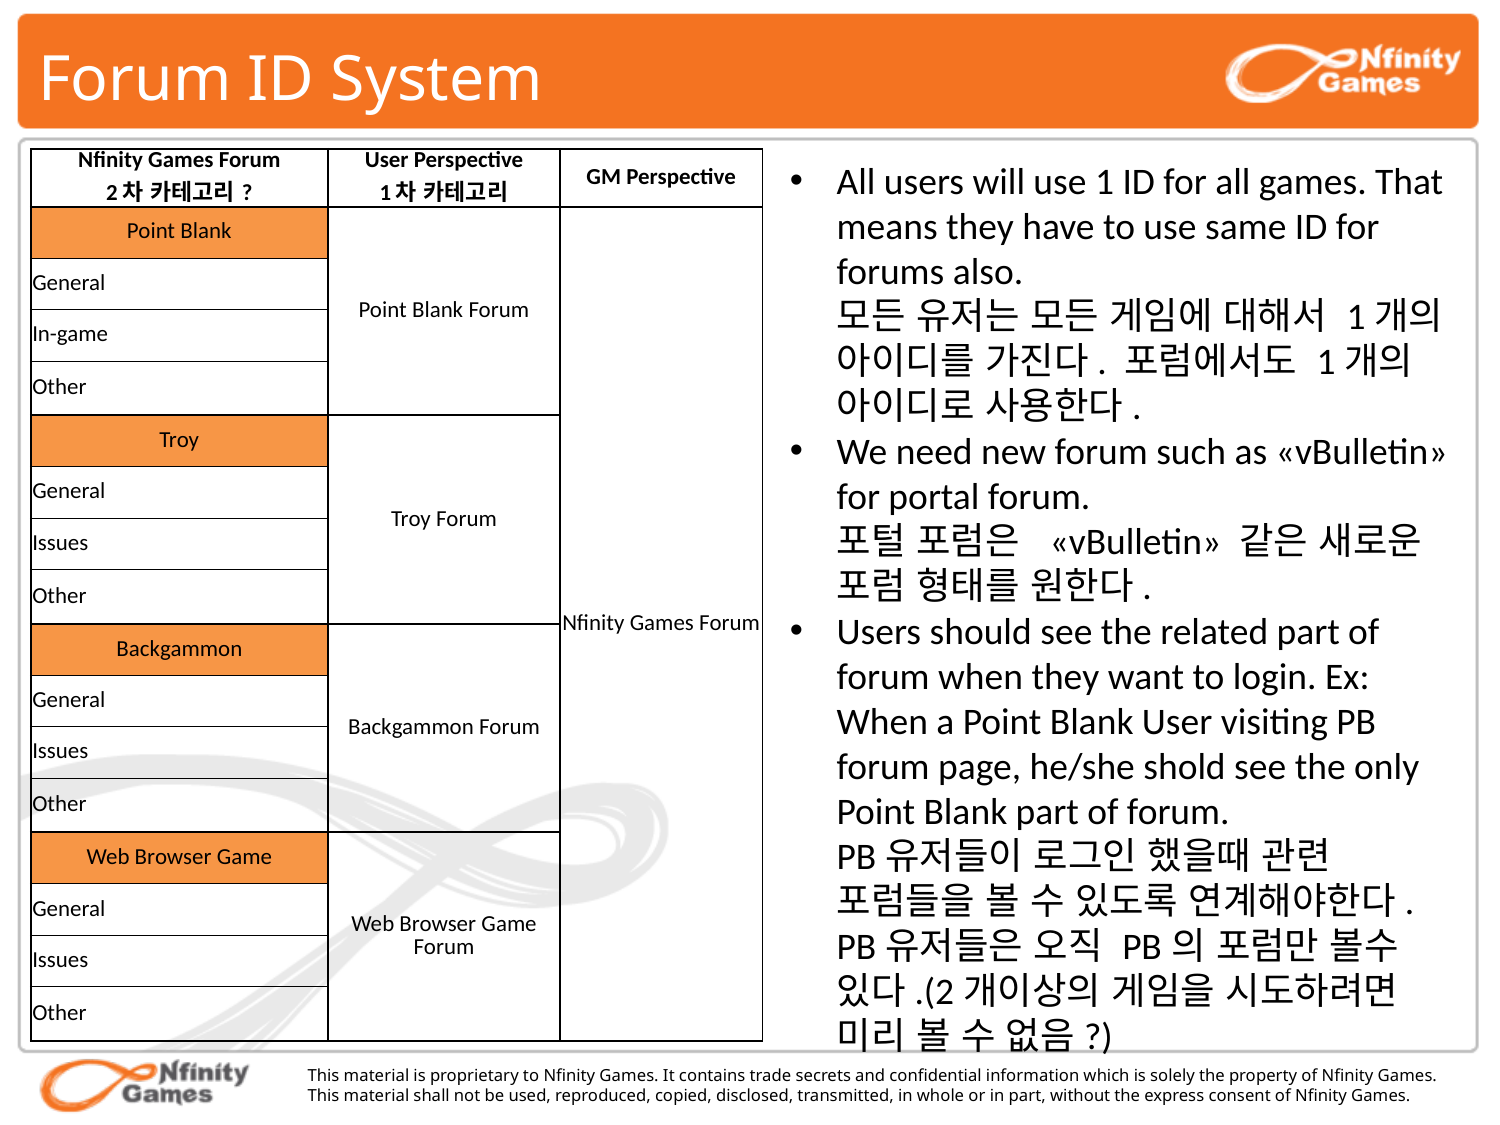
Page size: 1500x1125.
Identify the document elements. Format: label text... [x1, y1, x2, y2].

table_cell General [32, 676, 327, 726]
table_cell Issues [32, 727, 327, 778]
table_cell Troy [32, 416, 327, 466]
text_box All users will use 1 ID for all games. That means they have to use same ID for forums also. 모든 유저는 모든 게임에 대해서 1개의 아이디를 가진다. 포럼에서도 1개의 아이디로 사용한다. We need new forum such as «vBulletin» for portal forum. 포털 포럼은 «vBulletin» 같은 새로운 포럼 형태를 원한다. Users should see the related part of forum when they want to login. Ex: When a Point Blank User visiting PB forum page, he/she shold see the only Point Blank part of forum. PB유저들이 로그인 했을때 관련 포럼들을 볼 수 있도록 연계해야한다. PB유저들은 오직 PB의 포럼만 볼수 있다.(2개이상의 게임을 시도하려면 미리 볼 수 없음?) [774, 149, 1475, 1065]
table_header GM Perspective [561, 150, 762, 206]
table_cell Other [32, 987, 327, 1040]
table_cell Other [32, 570, 327, 623]
table_cell Point Blank Forum [329, 208, 559, 414]
table_header Nfinity Games Forum 2차 카테고리? [32, 150, 327, 206]
picture [0, 0, 1500, 1125]
table_cell Backgammon Forum [329, 625, 559, 831]
table_cell General [32, 884, 327, 935]
table_cell General [32, 467, 327, 518]
table_cell Web Browser Game Forum [329, 833, 559, 1040]
table_cell In-game [32, 310, 327, 361]
table_cell Nfinity Games Forum [561, 208, 762, 1040]
table_cell Other [32, 362, 327, 414]
table_cell Point Blank [32, 208, 327, 258]
table_cell Web Browser Game [32, 833, 327, 883]
table_cell Other [32, 779, 327, 831]
table_cell Issues [32, 519, 327, 569]
table_cell Troy Forum [329, 416, 559, 623]
table_cell Issues [32, 936, 327, 986]
table_cell Backgammon [32, 625, 327, 675]
title Forum ID System [23, 33, 1109, 118]
table_cell General [32, 259, 327, 309]
table_header User Perspective 1차 카테고리 [329, 150, 559, 206]
